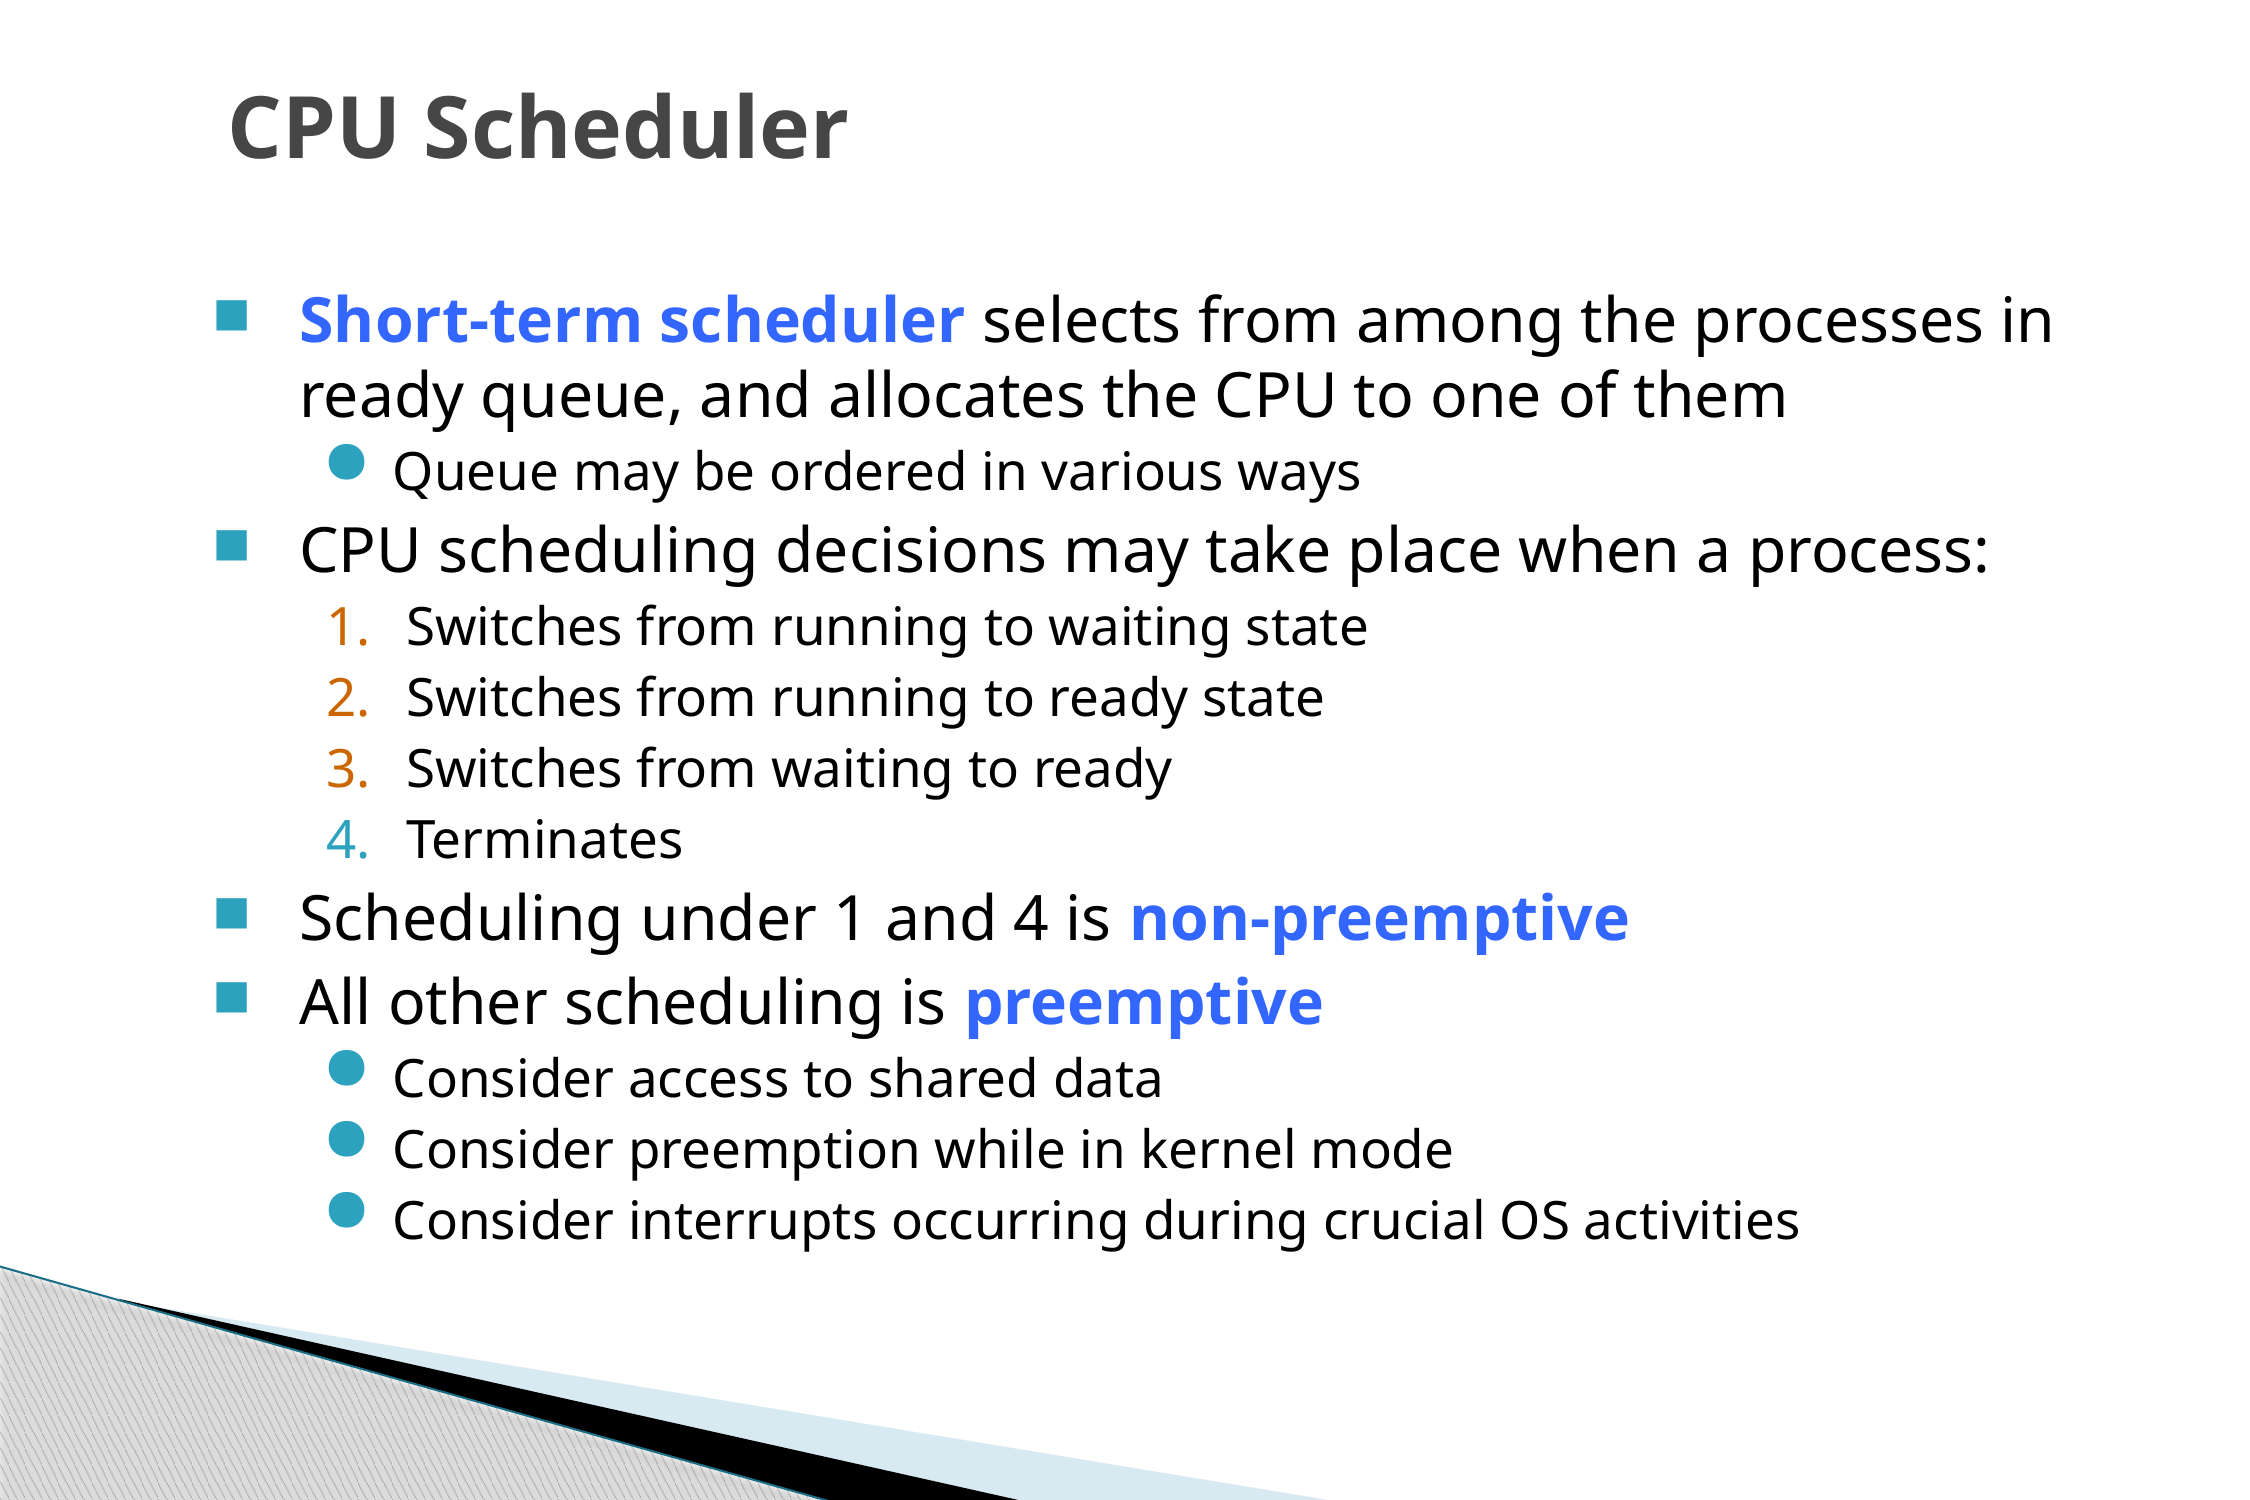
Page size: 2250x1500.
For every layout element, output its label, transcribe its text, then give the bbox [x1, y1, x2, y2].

list Short-term scheduler selects from among the processes in ready queue, and allocates the CPU to one of them Queue may be ordered in various ways CPU scheduling decisions may take place when a process: 1. Switches from running to waiting state 2. Switches from running to ready state 3. Switches from waiting to ready Terminates Scheduling under 1 and 4 is non-preemptive All other scheduling is preemptive Consider access to shared data Consider preemption while in kernel mode Consider interrupts occurring during crucial OS activities [198, 269, 2088, 1261]
title CPU Scheduler [206, 60, 2138, 187]
